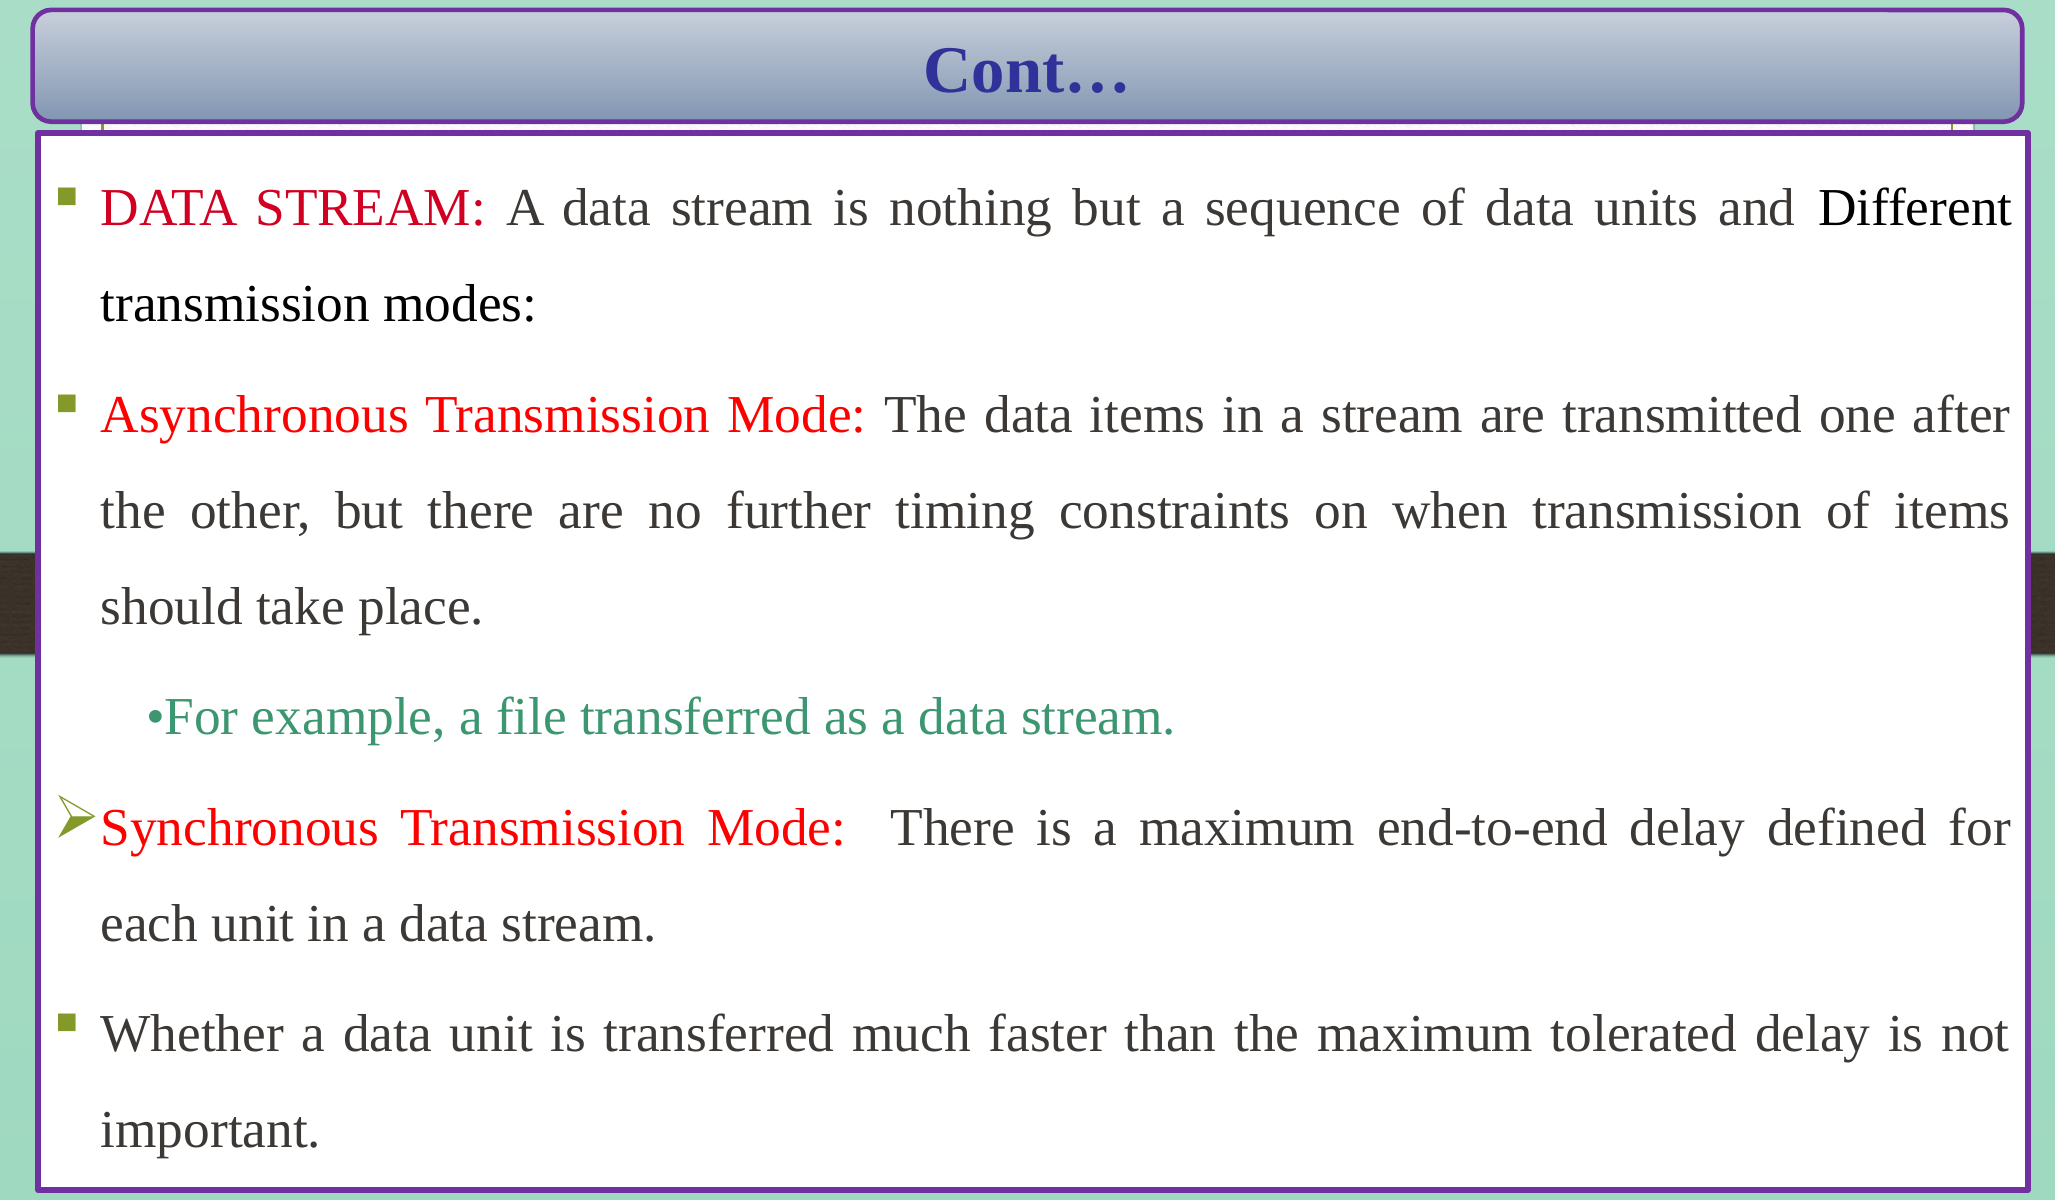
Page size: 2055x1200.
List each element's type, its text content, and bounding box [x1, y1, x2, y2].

picture [0, 0, 2055, 1200]
list DATA STREAM: A data stream is nothing but a sequence of data units and Different transmission modes: Asynchronous Transmission Mode: The data items in a stream are transmitted one after the other, but there are no further timing constraints on when transmission of items should take place. •For example, a file transferred as a data stream. Synchronous Transmission Mode: There is a maximum end-to-end delay defined for each unit in a data stream. Whether a data unit is transferred much faster than the maximum tolerated delay is not important. [37, 132, 2029, 1191]
text_box Cont… [31, 9, 2024, 123]
